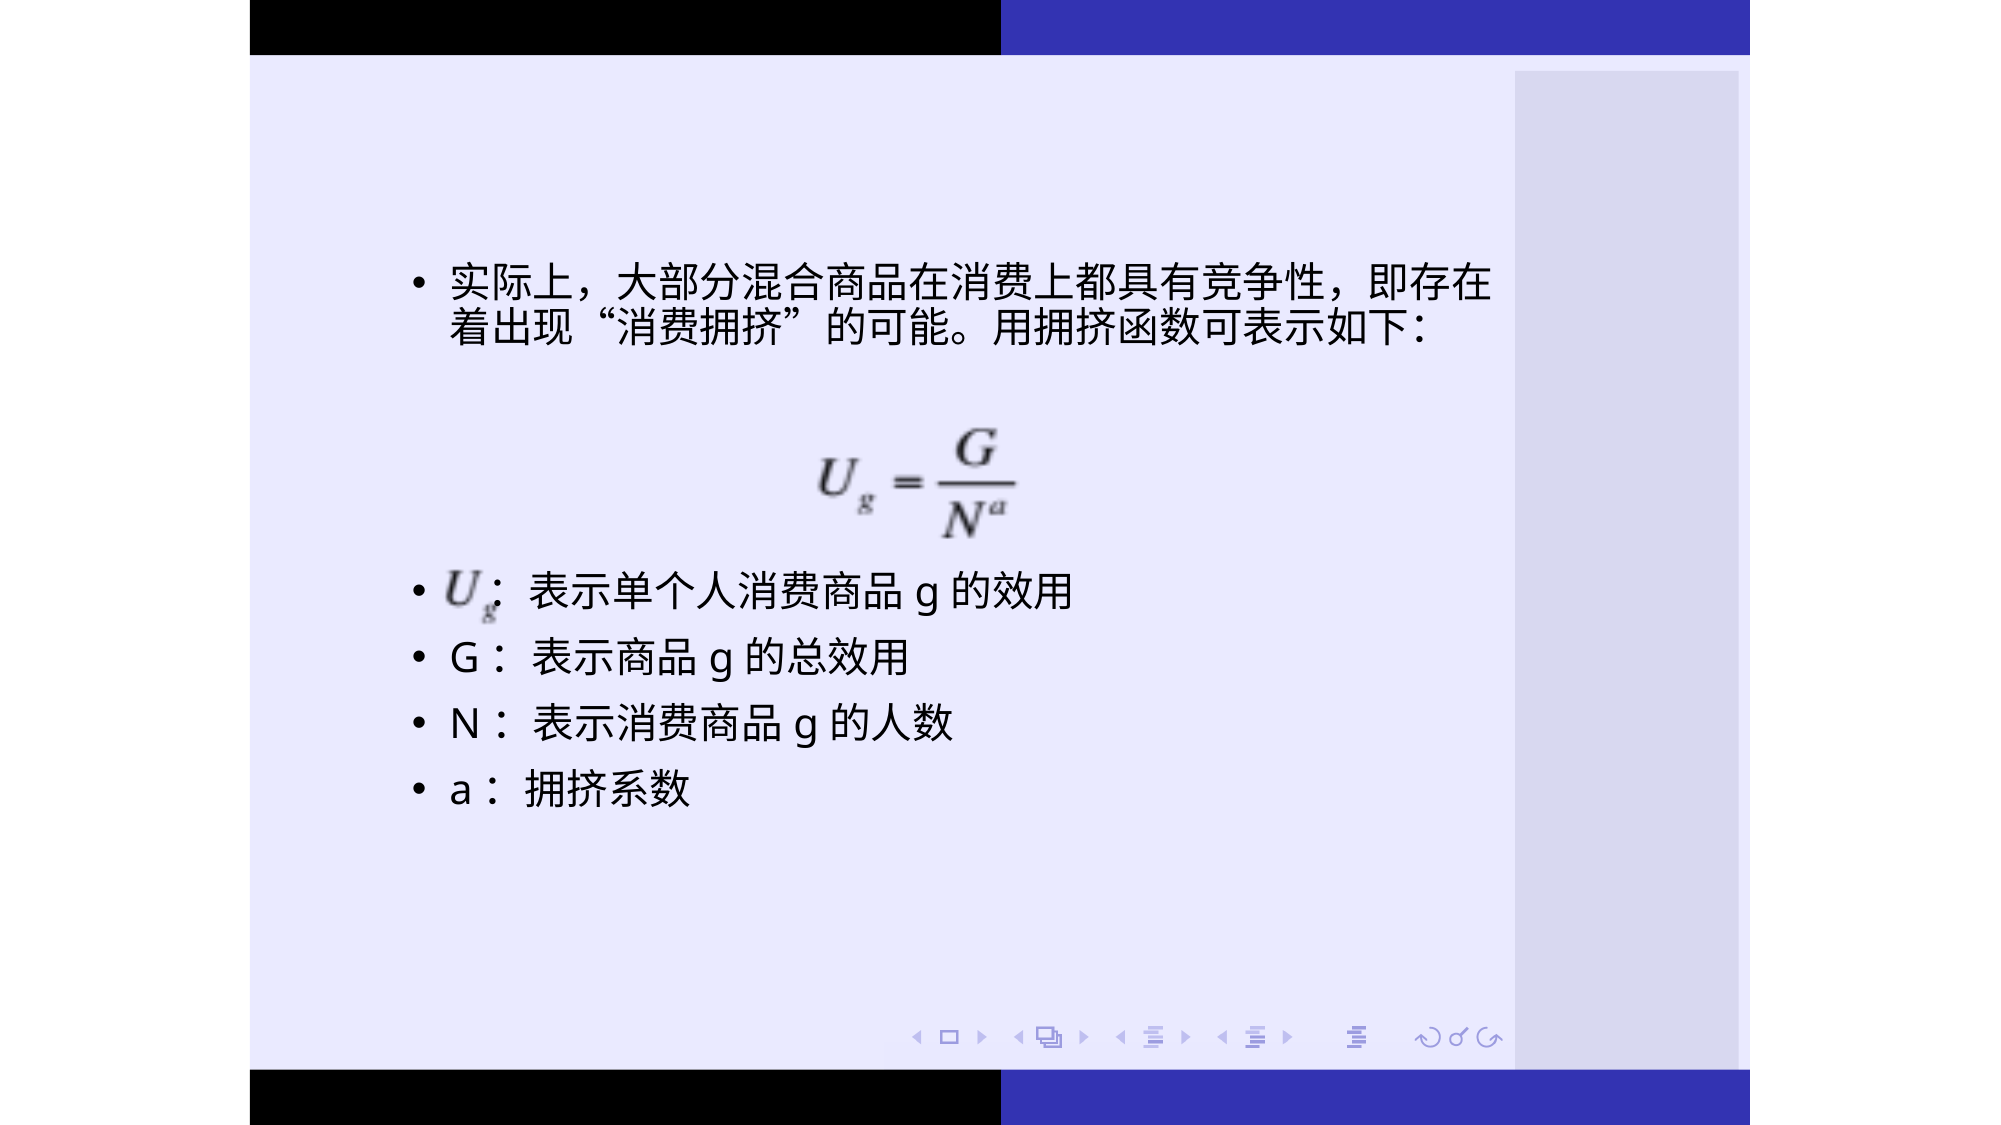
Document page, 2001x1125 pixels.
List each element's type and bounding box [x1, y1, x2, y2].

text_box [812, 413, 1024, 543]
text_box [441, 559, 504, 628]
text_box [249, 0, 1750, 1125]
